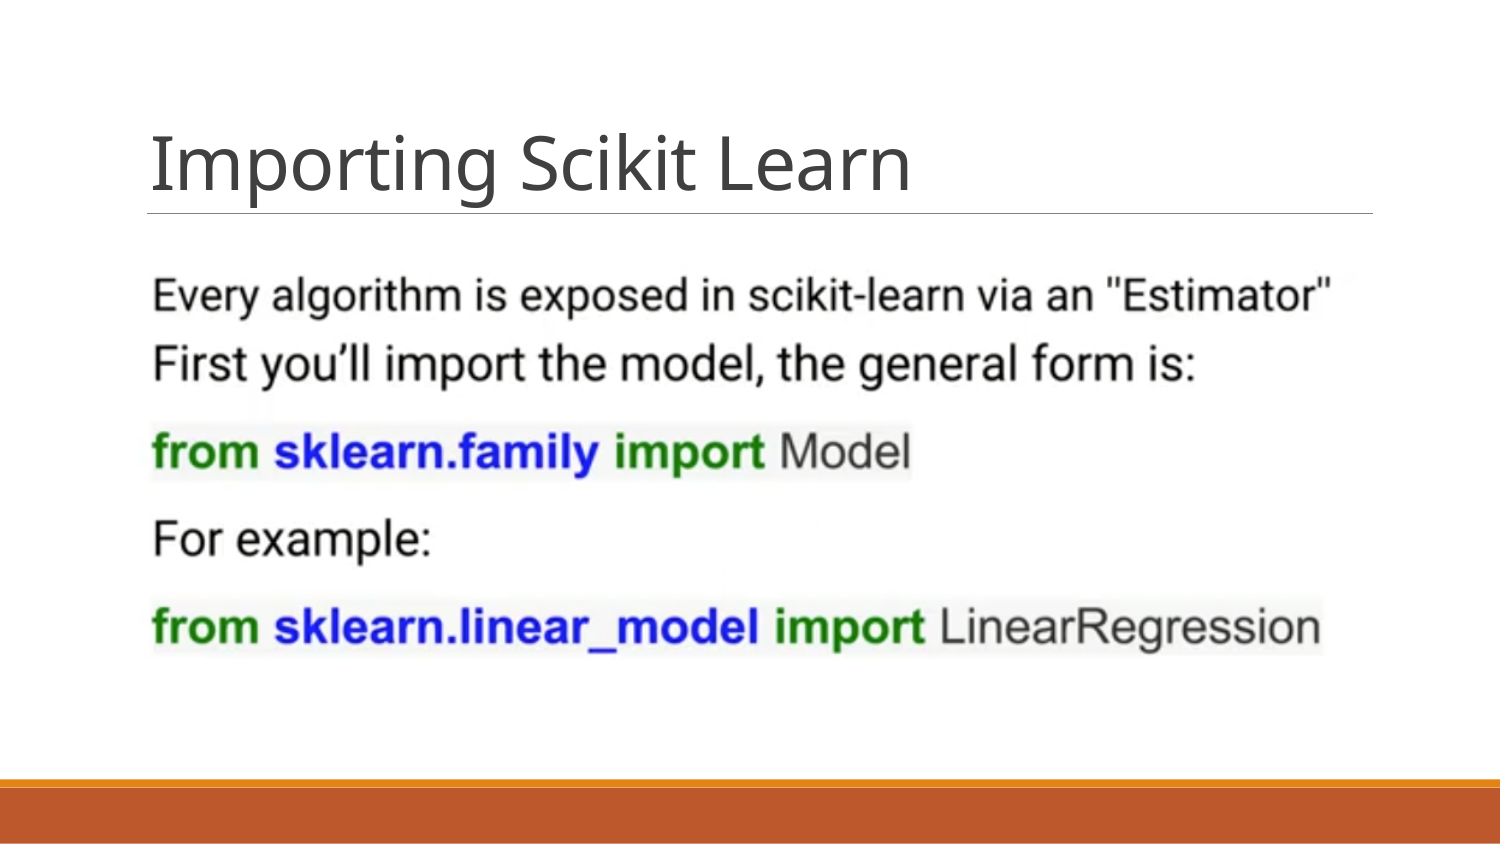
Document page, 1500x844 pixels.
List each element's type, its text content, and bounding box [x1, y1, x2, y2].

title Importing Scikit Learn [135, 35, 1373, 214]
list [134, 230, 1373, 719]
